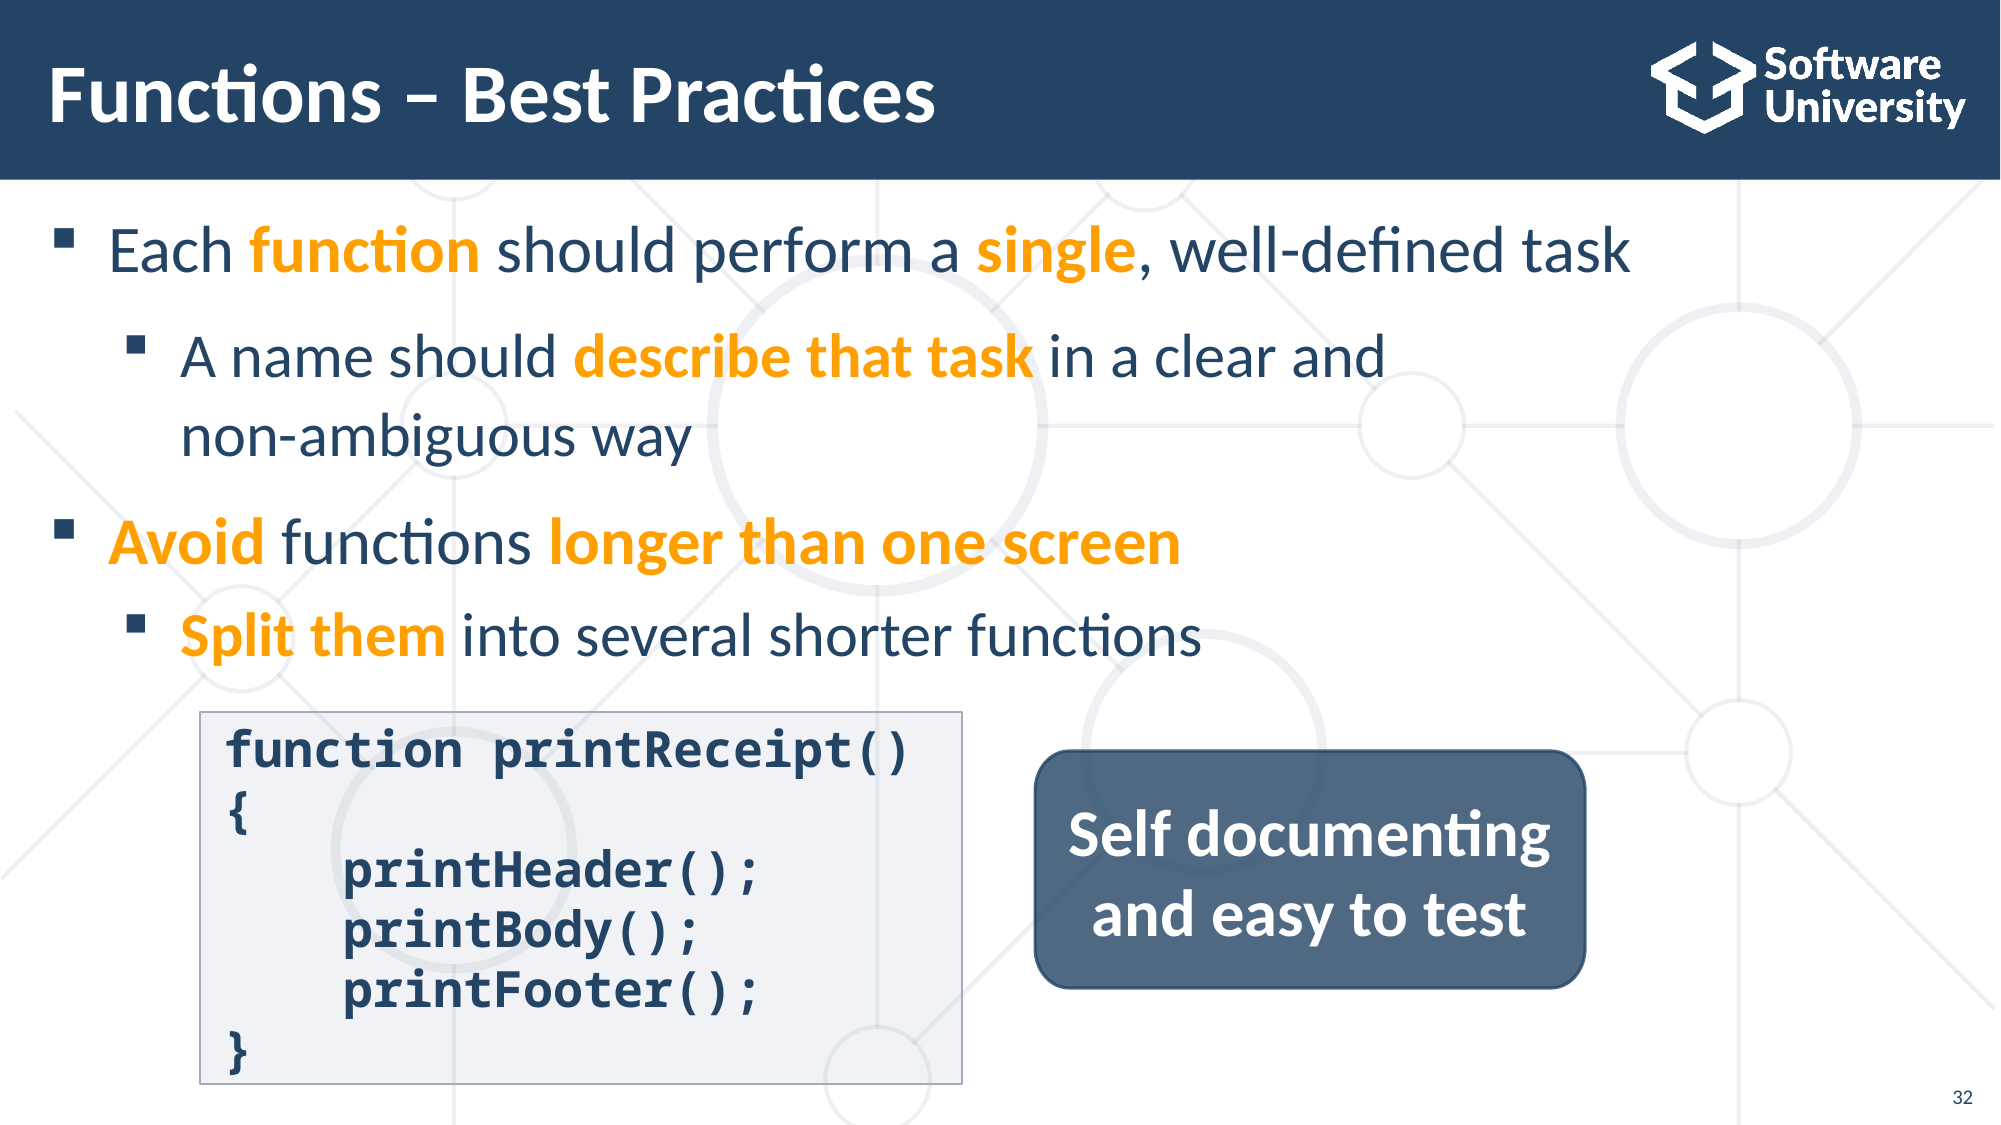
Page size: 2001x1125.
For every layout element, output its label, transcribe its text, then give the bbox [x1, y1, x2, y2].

text_box Self documenting and easy to test [1033, 748, 1588, 991]
list Each function should perform a single, well-defined task A name should describe that task in a clear and non-ambiguous way Avoid functions longer than one screen Split them into several shorter functions [31, 196, 1970, 1104]
title Functions – Best Practices [31, 16, 1625, 162]
slide_number 32 [1927, 1067, 1989, 1117]
picture [1651, 41, 1966, 134]
text_box function printReceipt(){ printHeader(); printBody(); printFooter(); } [199, 712, 963, 1084]
